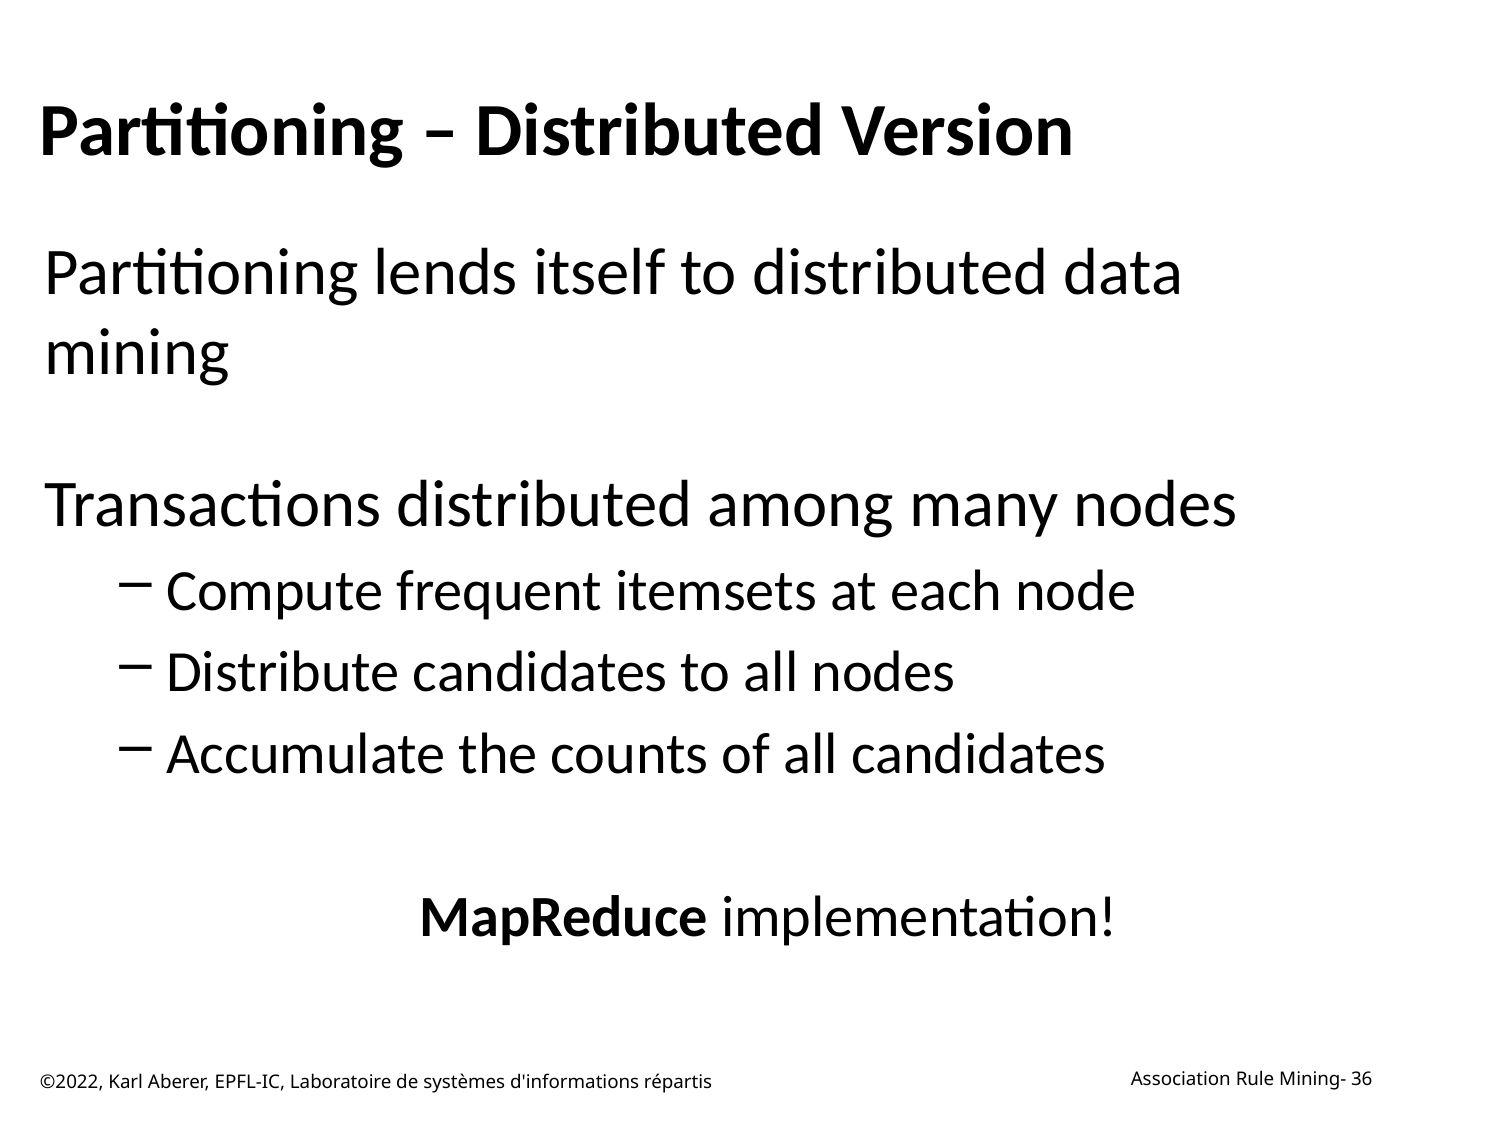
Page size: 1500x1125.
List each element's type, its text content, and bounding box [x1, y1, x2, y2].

title Partitioning – Distributed Version [24, 49, 1388, 201]
footer ©2022, Karl Aberer, EPFL-IC, Laboratoire de systèmes d'informations répartis [24, 1062, 988, 1101]
list Partitioning lends itself to distributed data mining Transactions distributed among many nodes Compute frequent itemsets at each node Distribute candidates to all nodes Accumulate the counts of all candidates MapReduce implementation! [29, 219, 1393, 1046]
